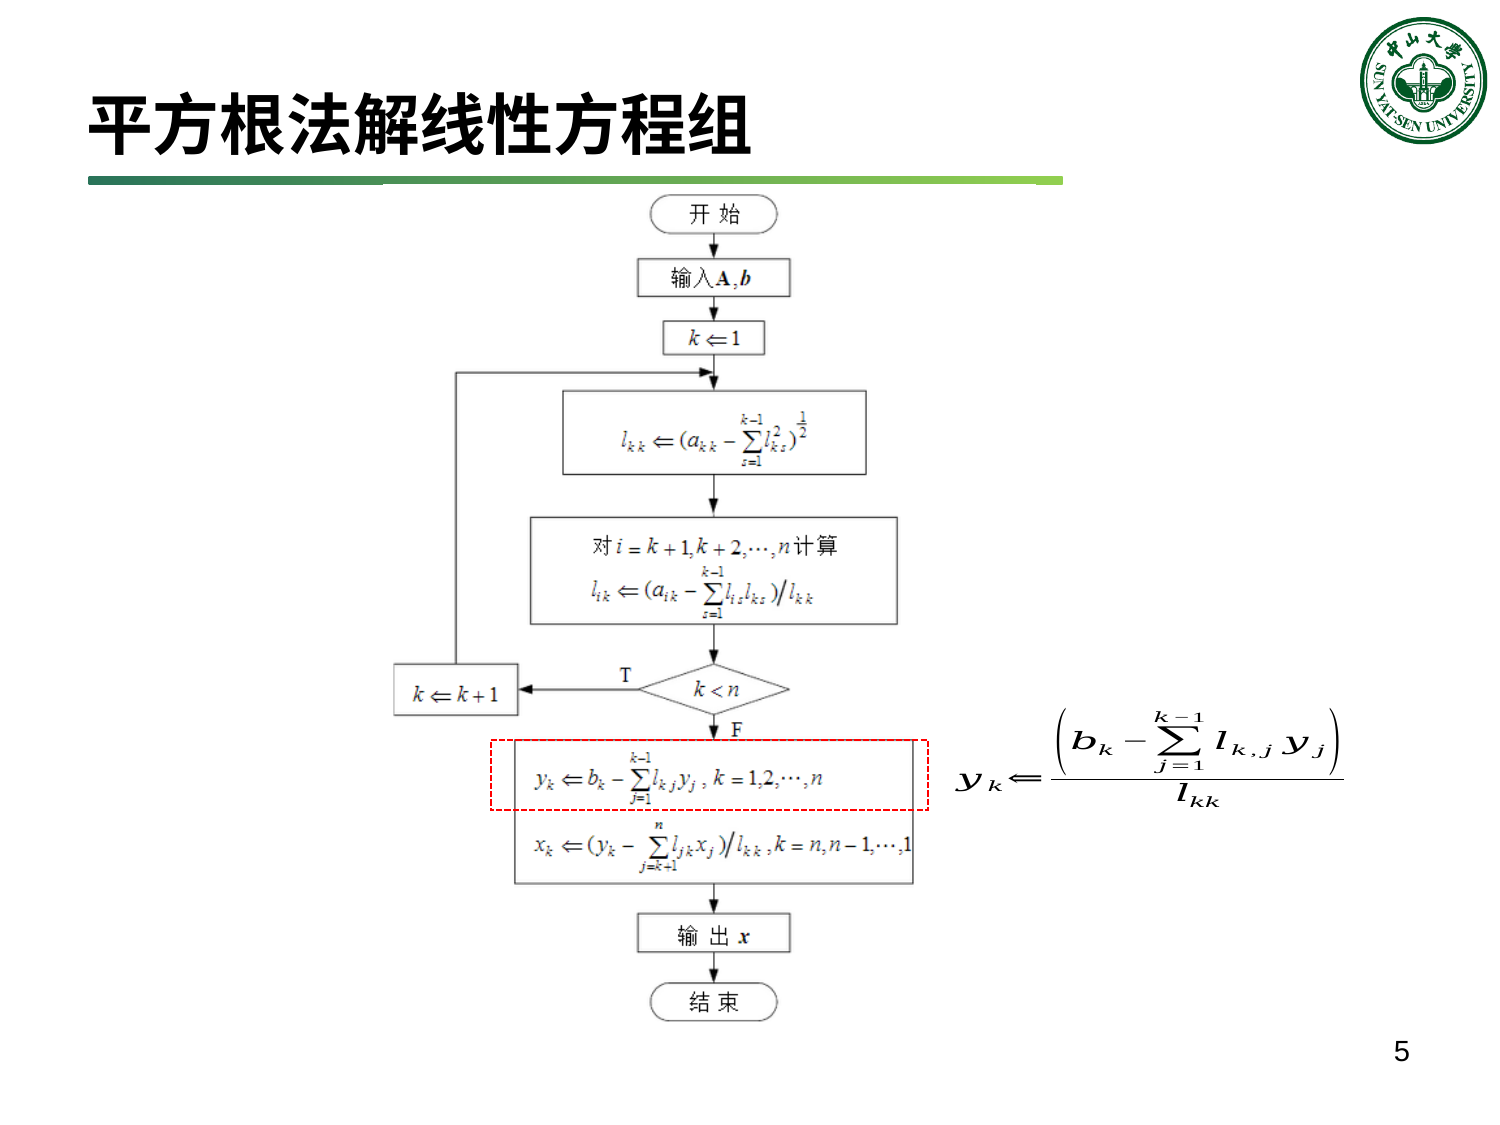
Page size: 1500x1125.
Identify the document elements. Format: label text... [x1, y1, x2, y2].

picture [382, 184, 1036, 1028]
picture [1359, 16, 1488, 145]
text_box [88, 176, 1063, 185]
text_box 平方根法解线性方程组 [71, 70, 1347, 185]
slide_number 5 [1074, 1024, 1426, 1103]
